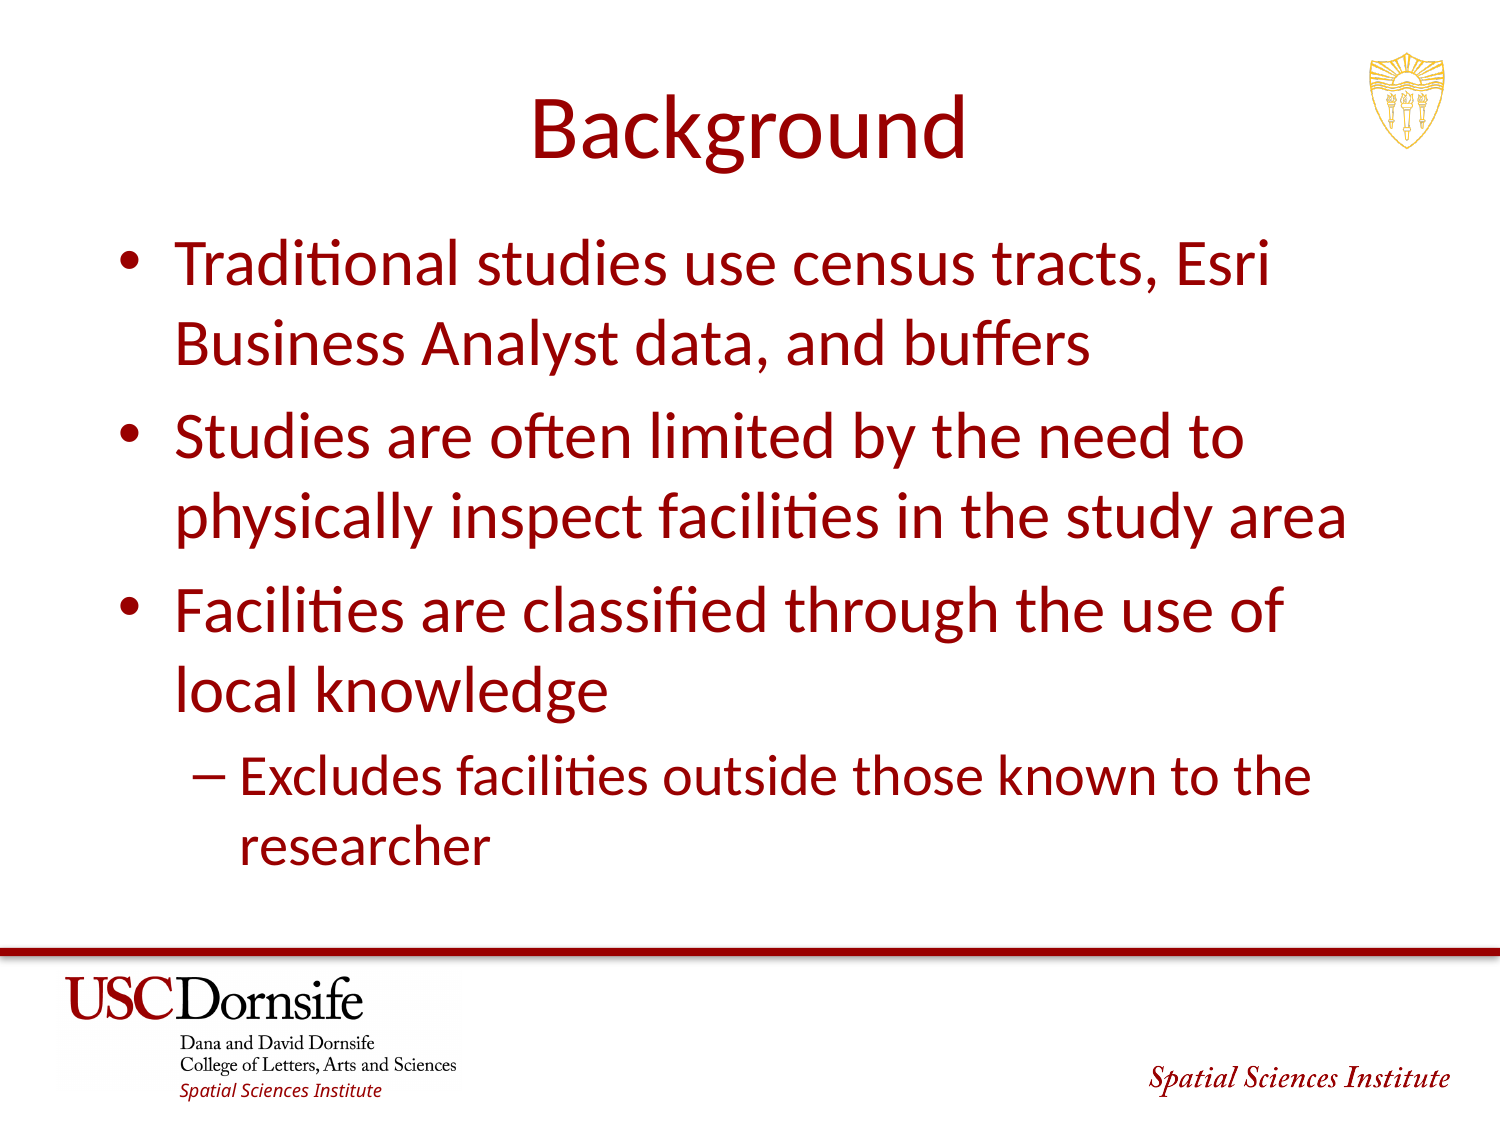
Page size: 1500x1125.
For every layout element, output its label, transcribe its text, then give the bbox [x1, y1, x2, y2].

title Background [103, 59, 1397, 189]
list Traditional studies use census tracts, Esri Business Analyst data, and buffers Studies are often limited by the need to physically inspect facilities in the study area Facilities are classified through the use of local knowledge Excludes facilities outside those known to the researcher [103, 211, 1397, 896]
picture [1147, 1060, 1450, 1110]
picture [56, 970, 462, 1091]
